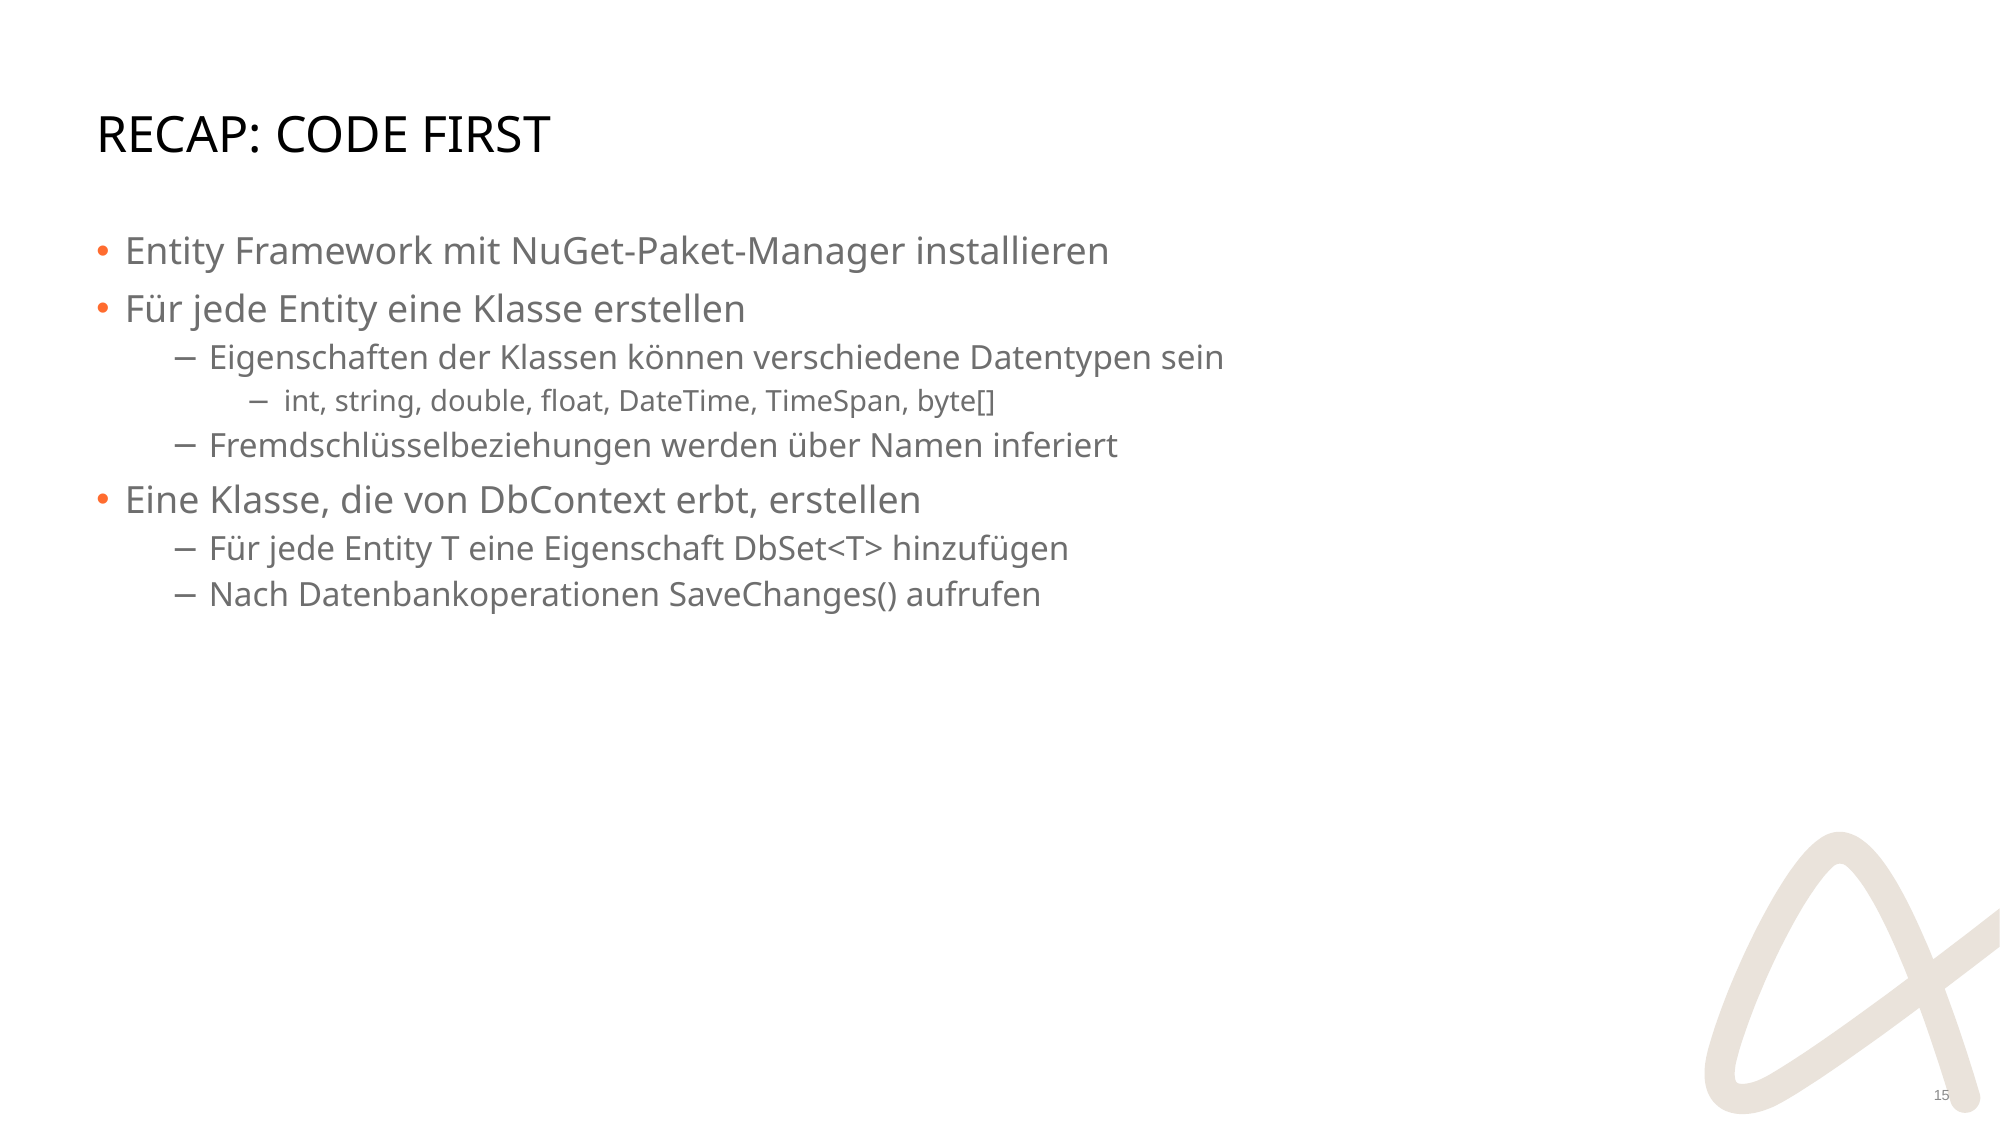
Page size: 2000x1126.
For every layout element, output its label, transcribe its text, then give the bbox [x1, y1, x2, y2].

title Recap: Code First [96, 36, 1896, 172]
slide_number 15 [1903, 1082, 1950, 1108]
list Entity Framework mit NuGet-Paket-Manager installieren Für jede Entity eine Klasse erstellen Eigenschaften der Klassen können verschiedene Datentypen sein int, string, double, float, DateTime, TimeSpan, byte[] Fremdschlüsselbeziehungen werden über Namen inferiert Eine Klasse, die von DbContext erbt, erstellen Für jede Entity T eine Eigenschaft DbSet<T> hinzufügen Nach Datenbankoperationen SaveChanges() aufrufen [96, 220, 1896, 997]
